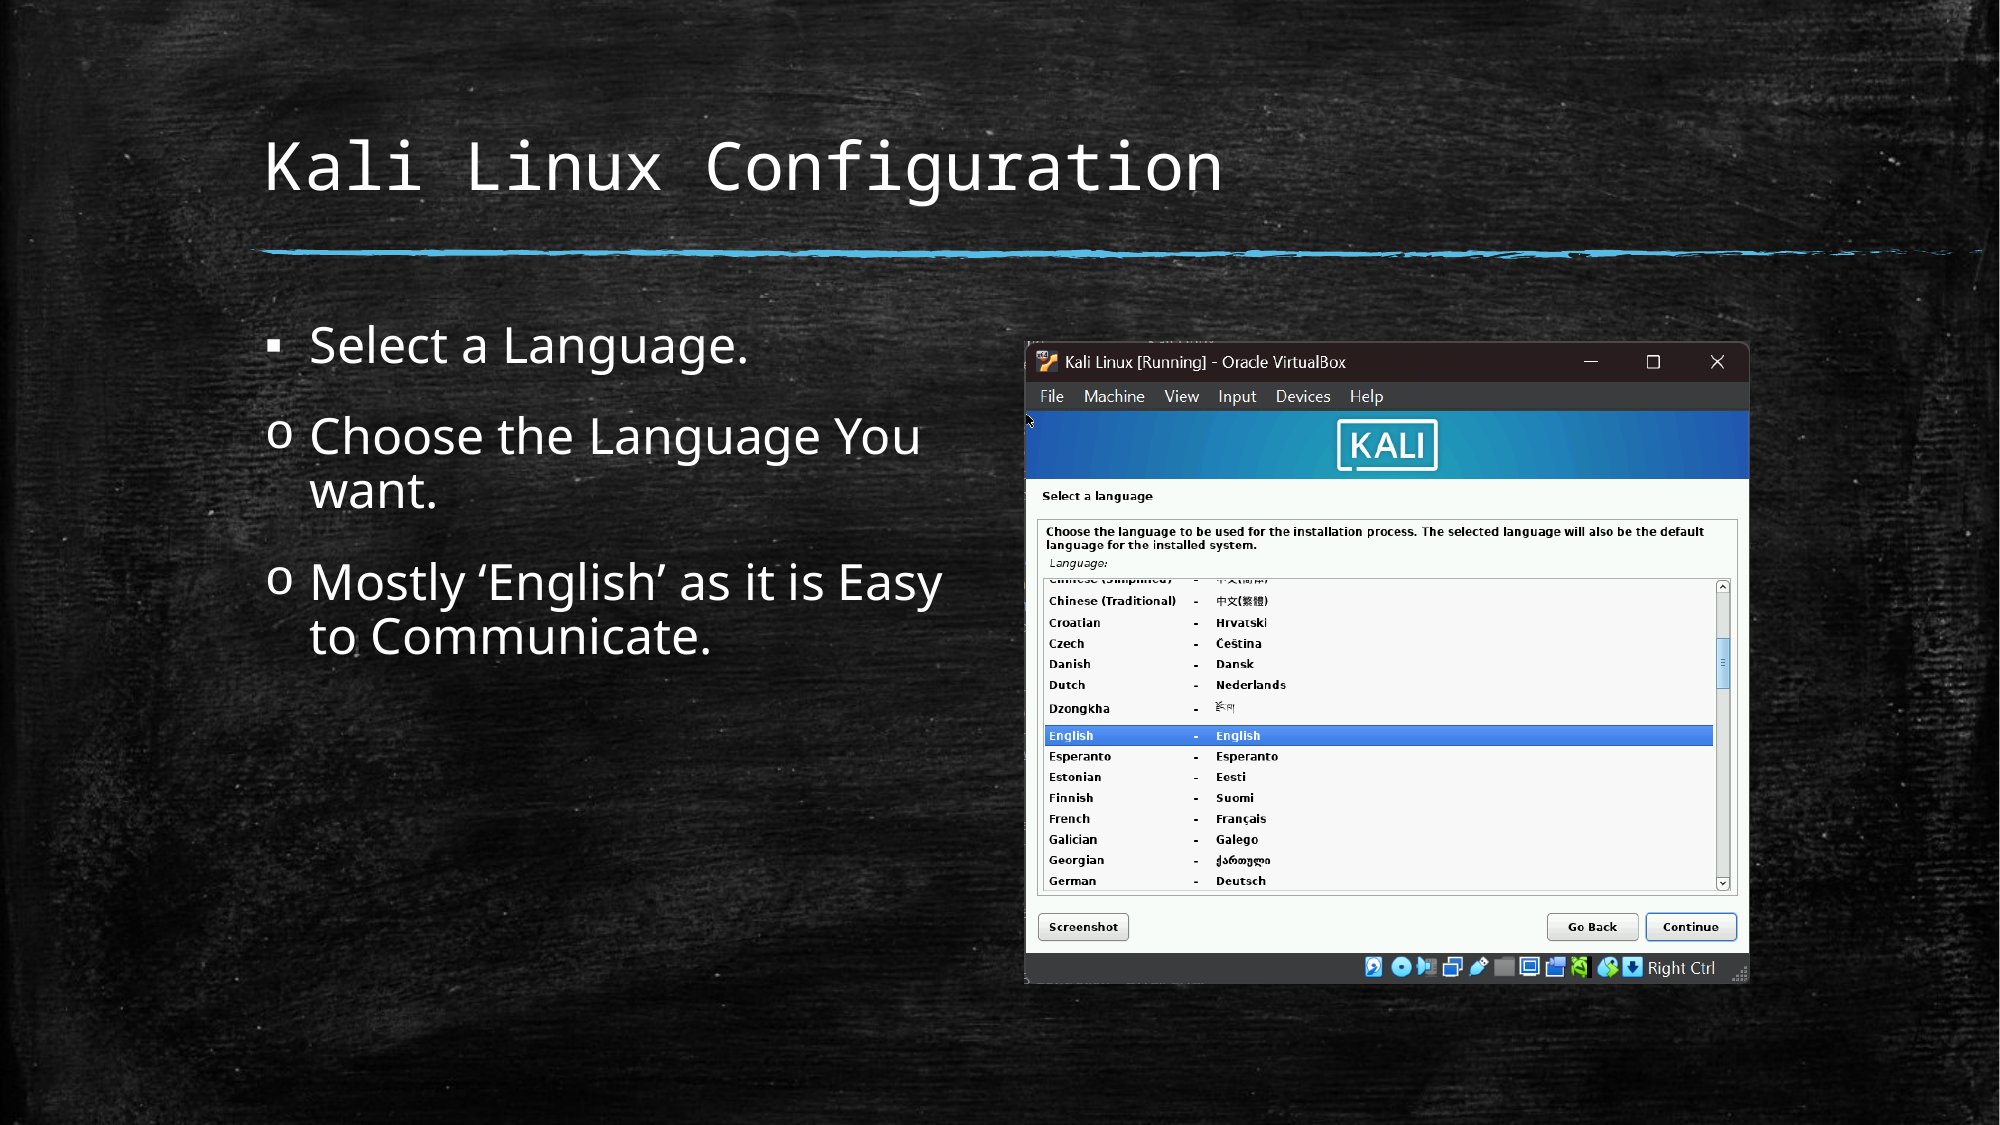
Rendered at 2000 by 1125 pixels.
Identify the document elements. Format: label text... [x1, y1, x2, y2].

picture [1024, 341, 1750, 984]
list Select a Language. Choose the Language You want. Mostly ‘English’ as it is Easy to Communicate. [249, 312, 975, 1013]
title Kali Linux Configuration [249, 45, 1750, 213]
